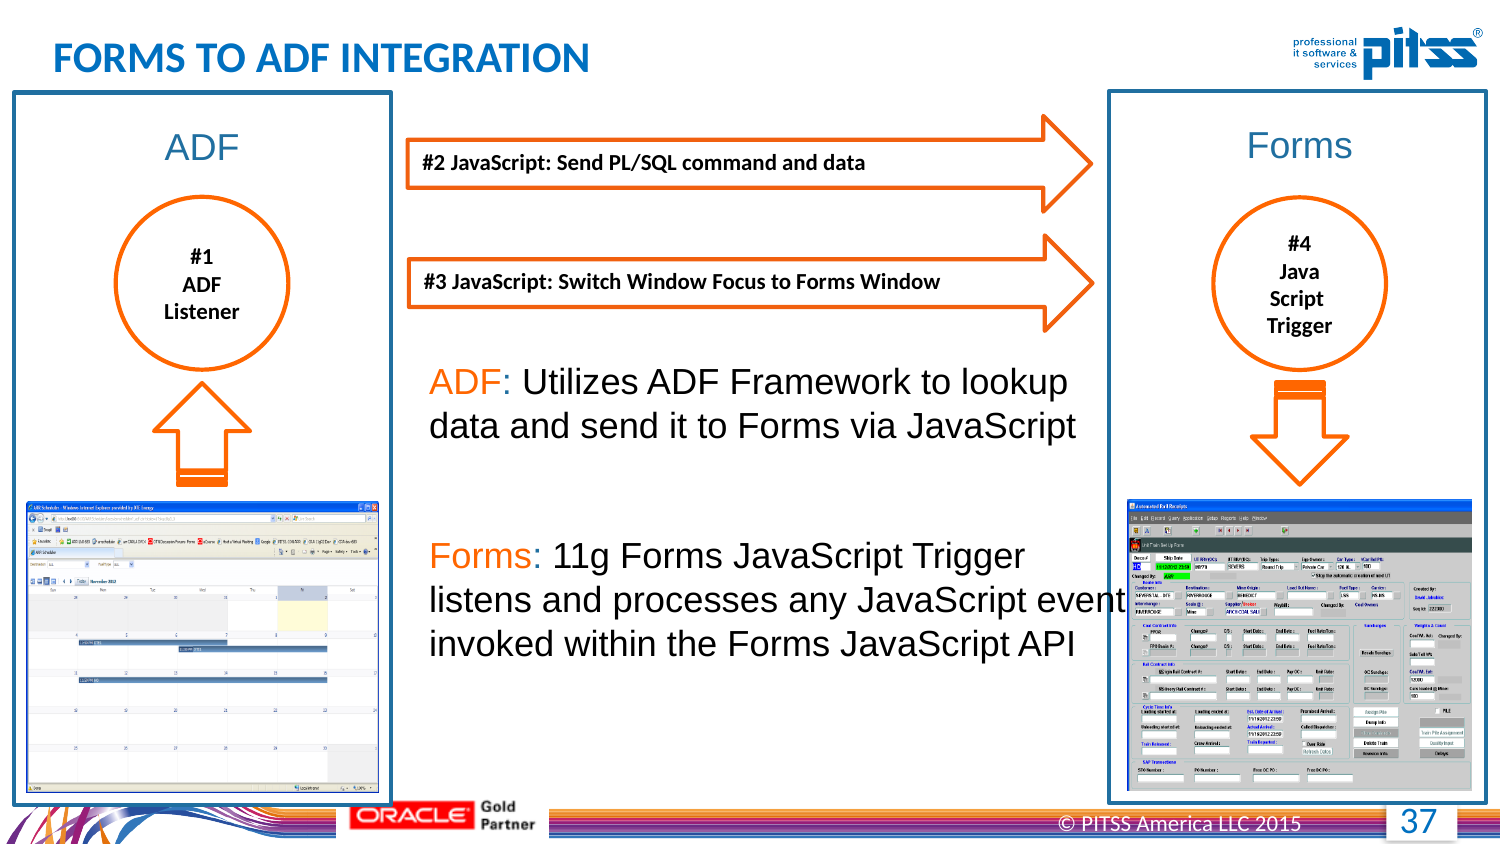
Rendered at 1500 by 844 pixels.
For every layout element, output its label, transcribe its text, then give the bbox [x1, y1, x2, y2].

title Forms to ADF Integration [53, 23, 1320, 92]
text_box ADF: Utilizes ADF Framework to lookup data and send it to Forms via JavaScript Forms: 11g Forms JavaScript Trigger listens and processes any JavaScript event invoked within the Forms JavaScript API [357, 351, 1142, 795]
text_box ADF [149, 115, 255, 176]
text_box #2 JavaScript: Send PL/SQL command and data [405, 113, 1094, 214]
text_box 4 [1249, 380, 1350, 487]
text_box #4 Java Script Trigger [1211, 195, 1389, 373]
text_box [12, 90, 393, 807]
text_box Forms [1231, 113, 1368, 174]
picture [1320, 26, 1483, 80]
picture [26, 500, 379, 793]
text_box [152, 380, 253, 487]
picture [5, 716, 1500, 844]
text_box #1 ADF Listener [113, 194, 291, 372]
text_box [1107, 89, 1488, 805]
text_box #3 JavaScript: Switch Window Focus to Forms Window [406, 233, 1095, 333]
picture [1127, 498, 1472, 791]
